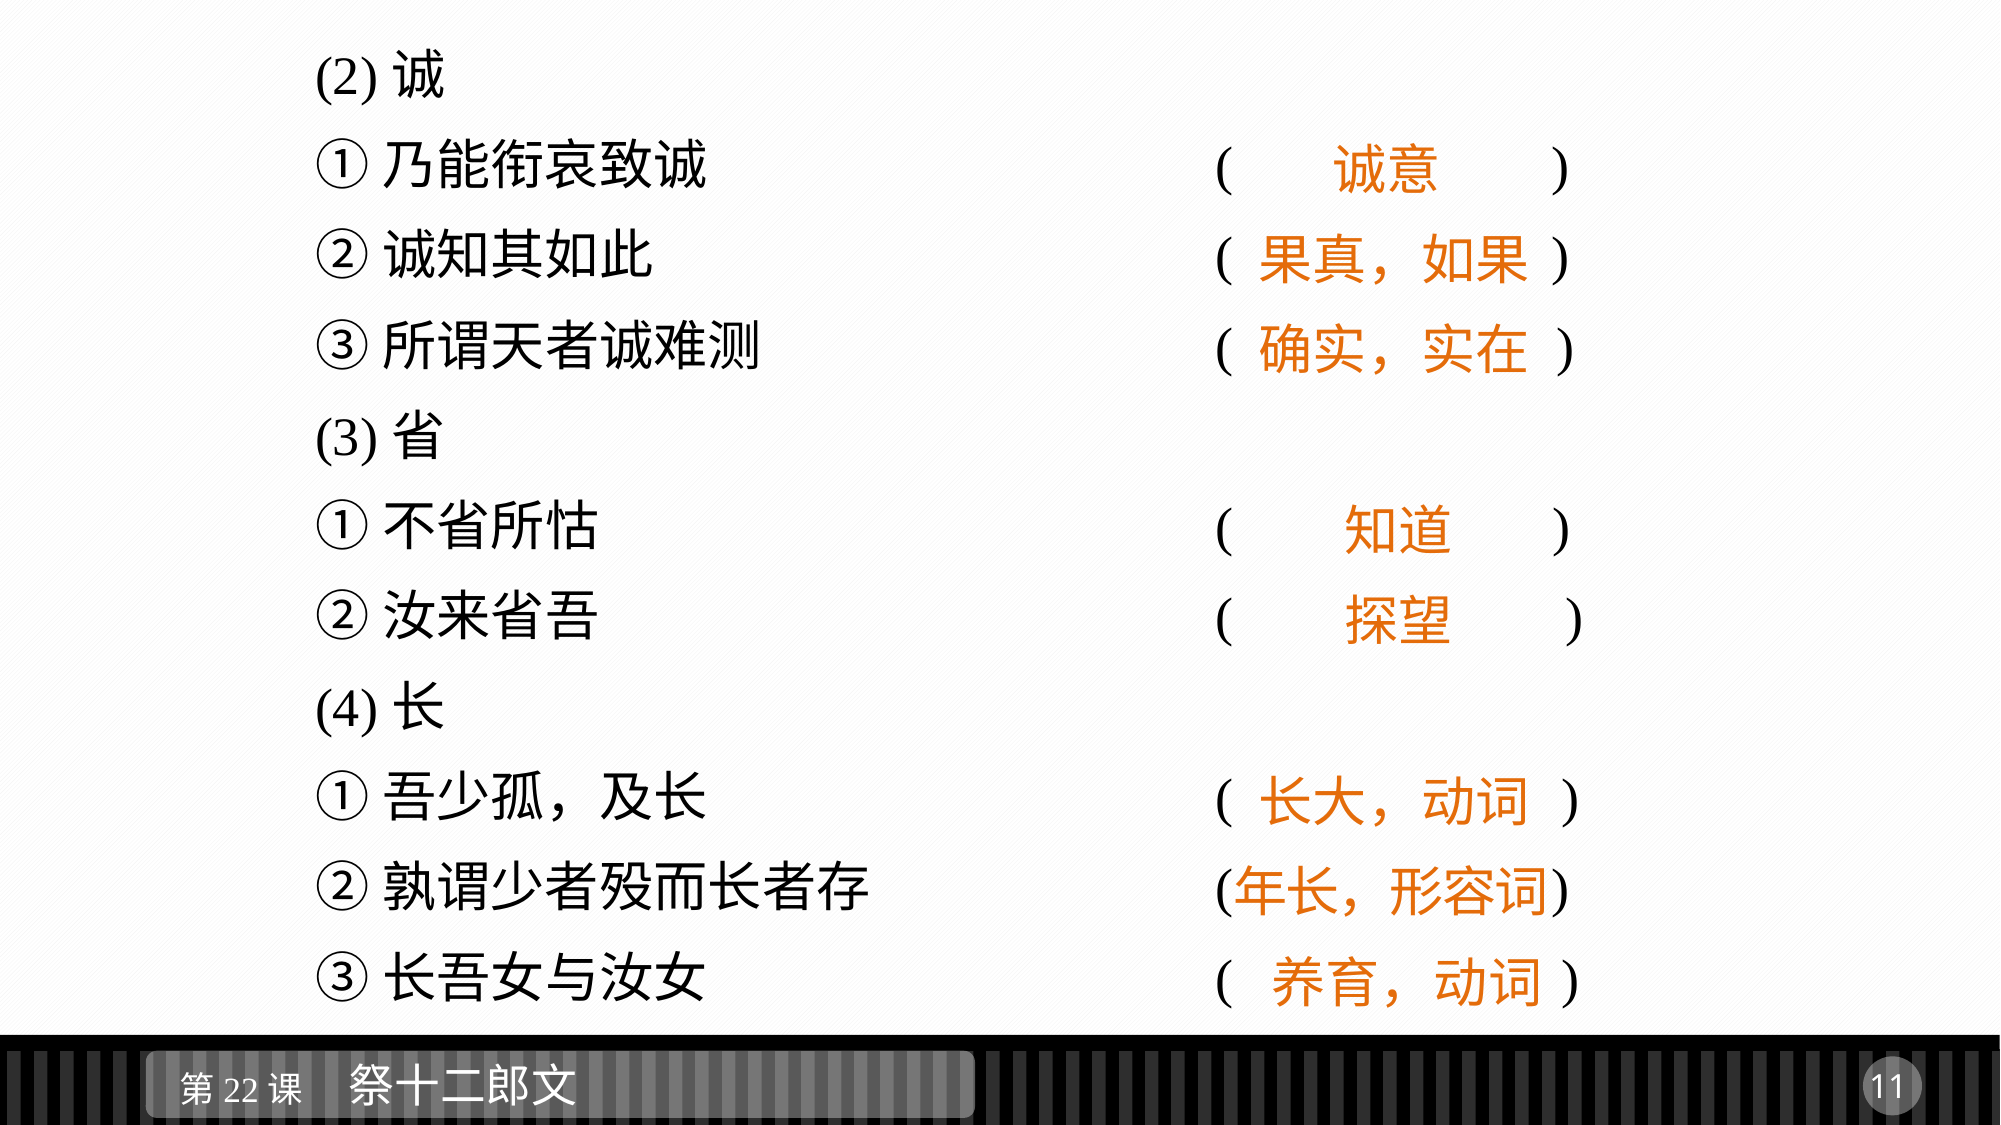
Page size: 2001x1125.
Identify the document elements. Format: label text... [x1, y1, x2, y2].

text_box 诚意 果真，如果 确实，实在 知道 探望 长大，动词 年长，形容词 养育，动词 [1218, 102, 1688, 1021]
text_box (2)诚 ①乃能衔哀致诚 ( ) ②诚知其如此 ( ) ③所谓天者诚难测 ( ) (3)省 ①不省所怙 ( ) ②汝来省吾 ( ) (4)长 ①吾少孤，及长 ( ) ②孰谓少者殁而长者存 ( ) ③长吾女与汝女 ( ) [300, 7, 1721, 1016]
